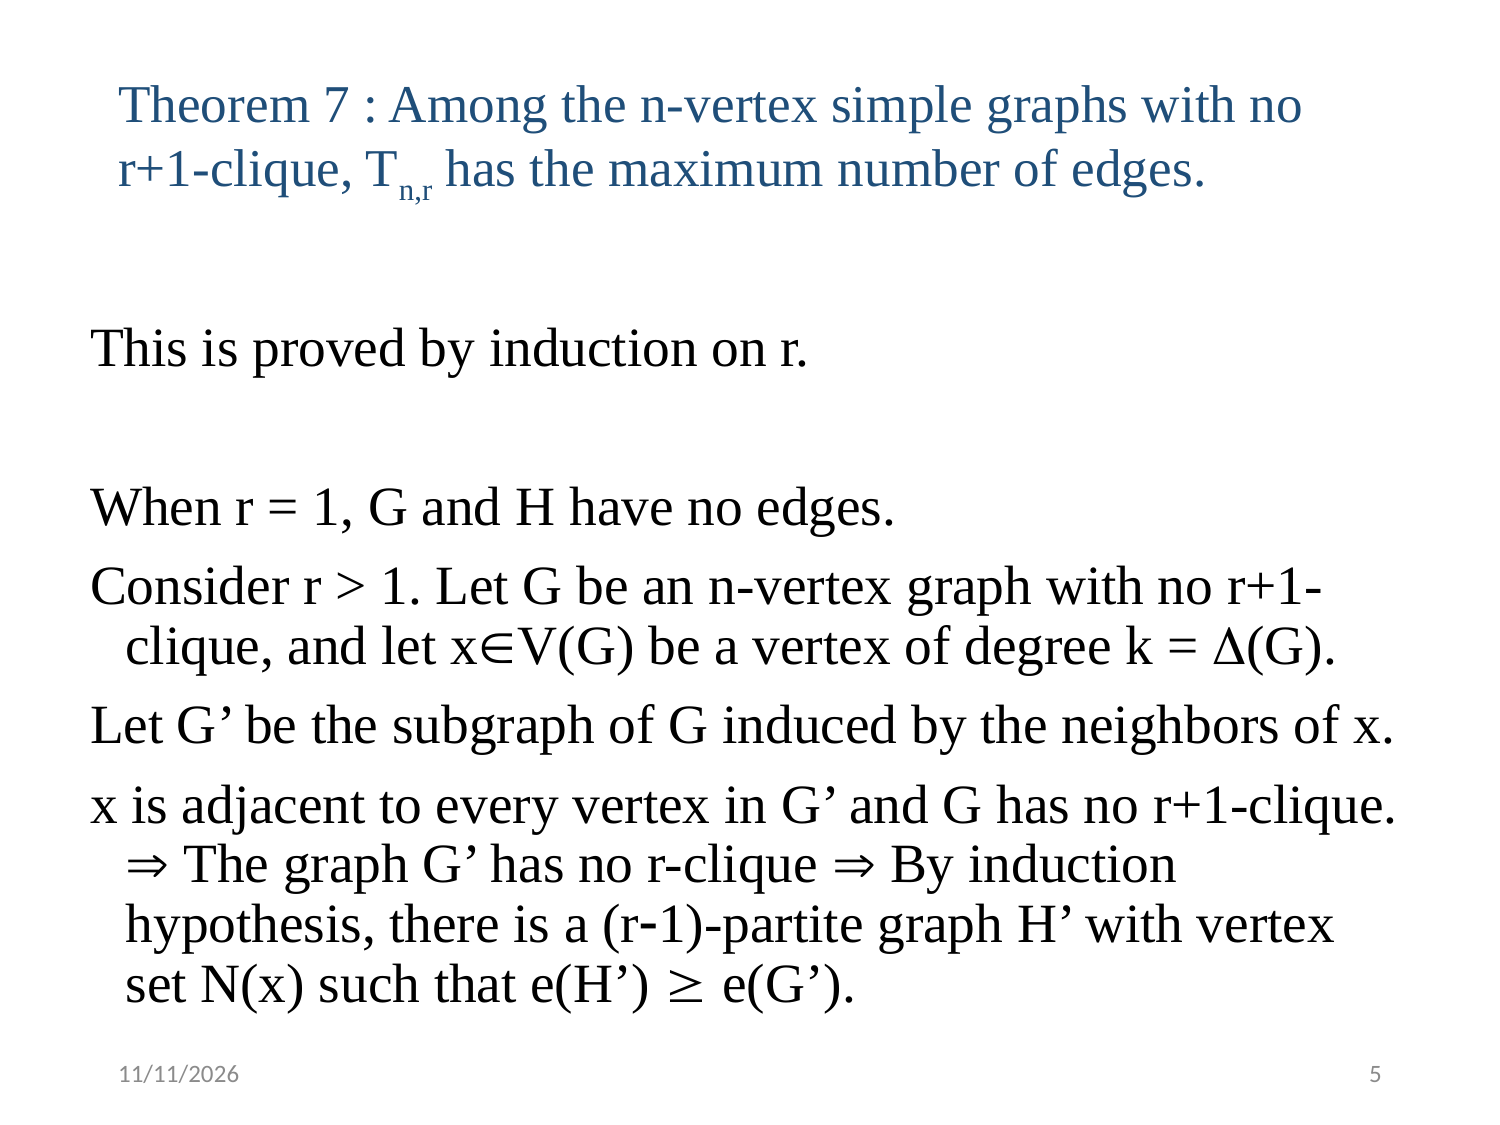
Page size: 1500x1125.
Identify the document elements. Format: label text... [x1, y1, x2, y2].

title Theorem 7 : Among the n-vertex simple graphs with no r+1-clique, Tn,r has the maximum number of edges. [103, 68, 1397, 287]
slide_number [103, 1042, 441, 1103]
list This is proved by induction on r. When r = 1, G and H have no edges. Consider r > 1. Let G be an n-vertex graph with no r+1-clique, and let xV(G) be a vertex of degree k = (G). Let G’ be the subgraph of G induced by the neighbors of x. x is adjacent to every vertex in G’ and G has no r+1-clique.  The graph G’ has no r-clique  By induction hypothesis, there is a (r1)-partite graph H’ with vertex set N(x) such that e(H’)  e(G’). [75, 311, 1425, 1059]
slide_number 5 [1059, 1042, 1397, 1103]
